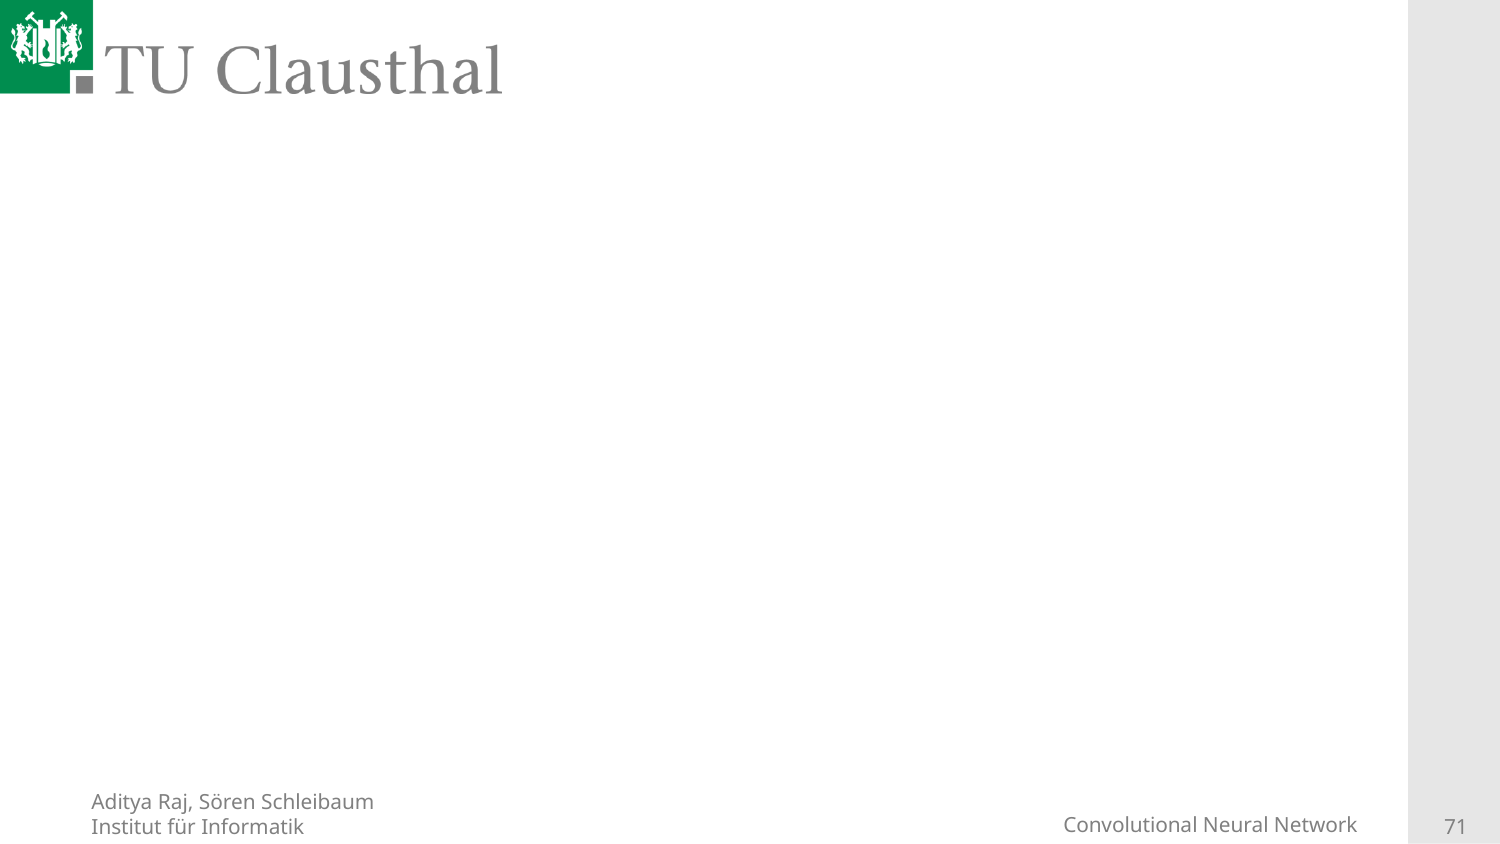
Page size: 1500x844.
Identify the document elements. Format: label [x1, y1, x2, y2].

picture [0, 0, 502, 94]
